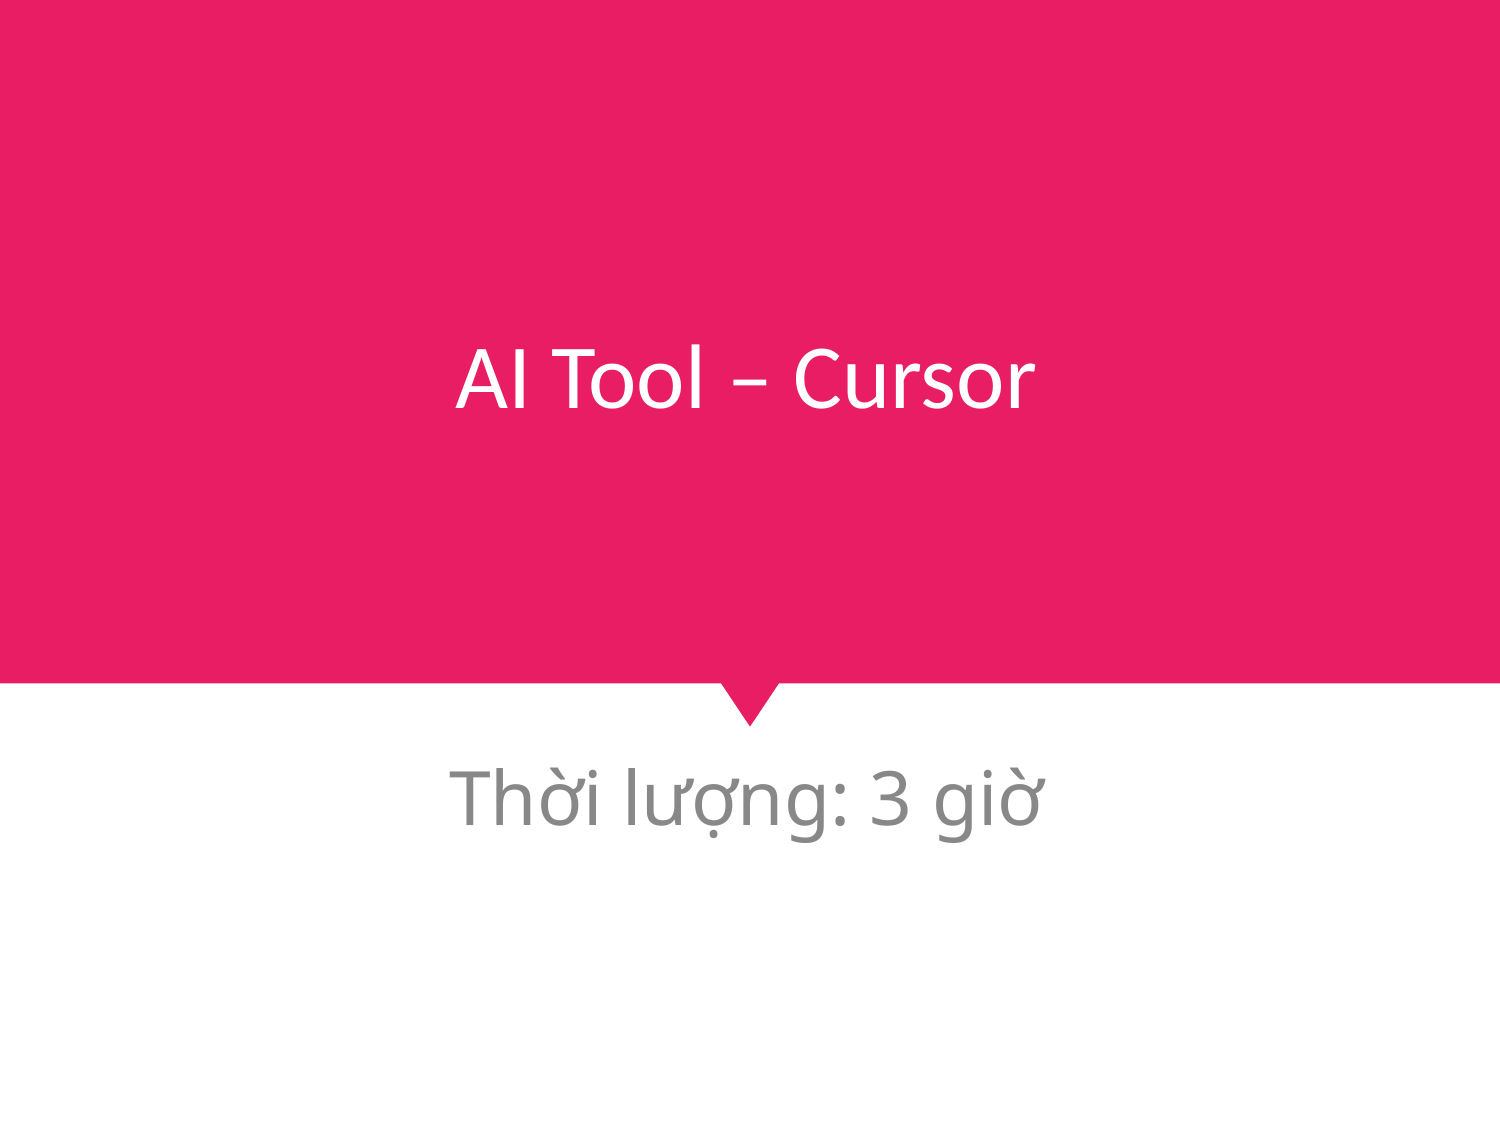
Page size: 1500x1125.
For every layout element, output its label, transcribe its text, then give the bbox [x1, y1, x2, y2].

title AI Tool – Cursor [67, 140, 1427, 603]
subtitle Thời lượng: 3 giờ [67, 743, 1427, 1019]
